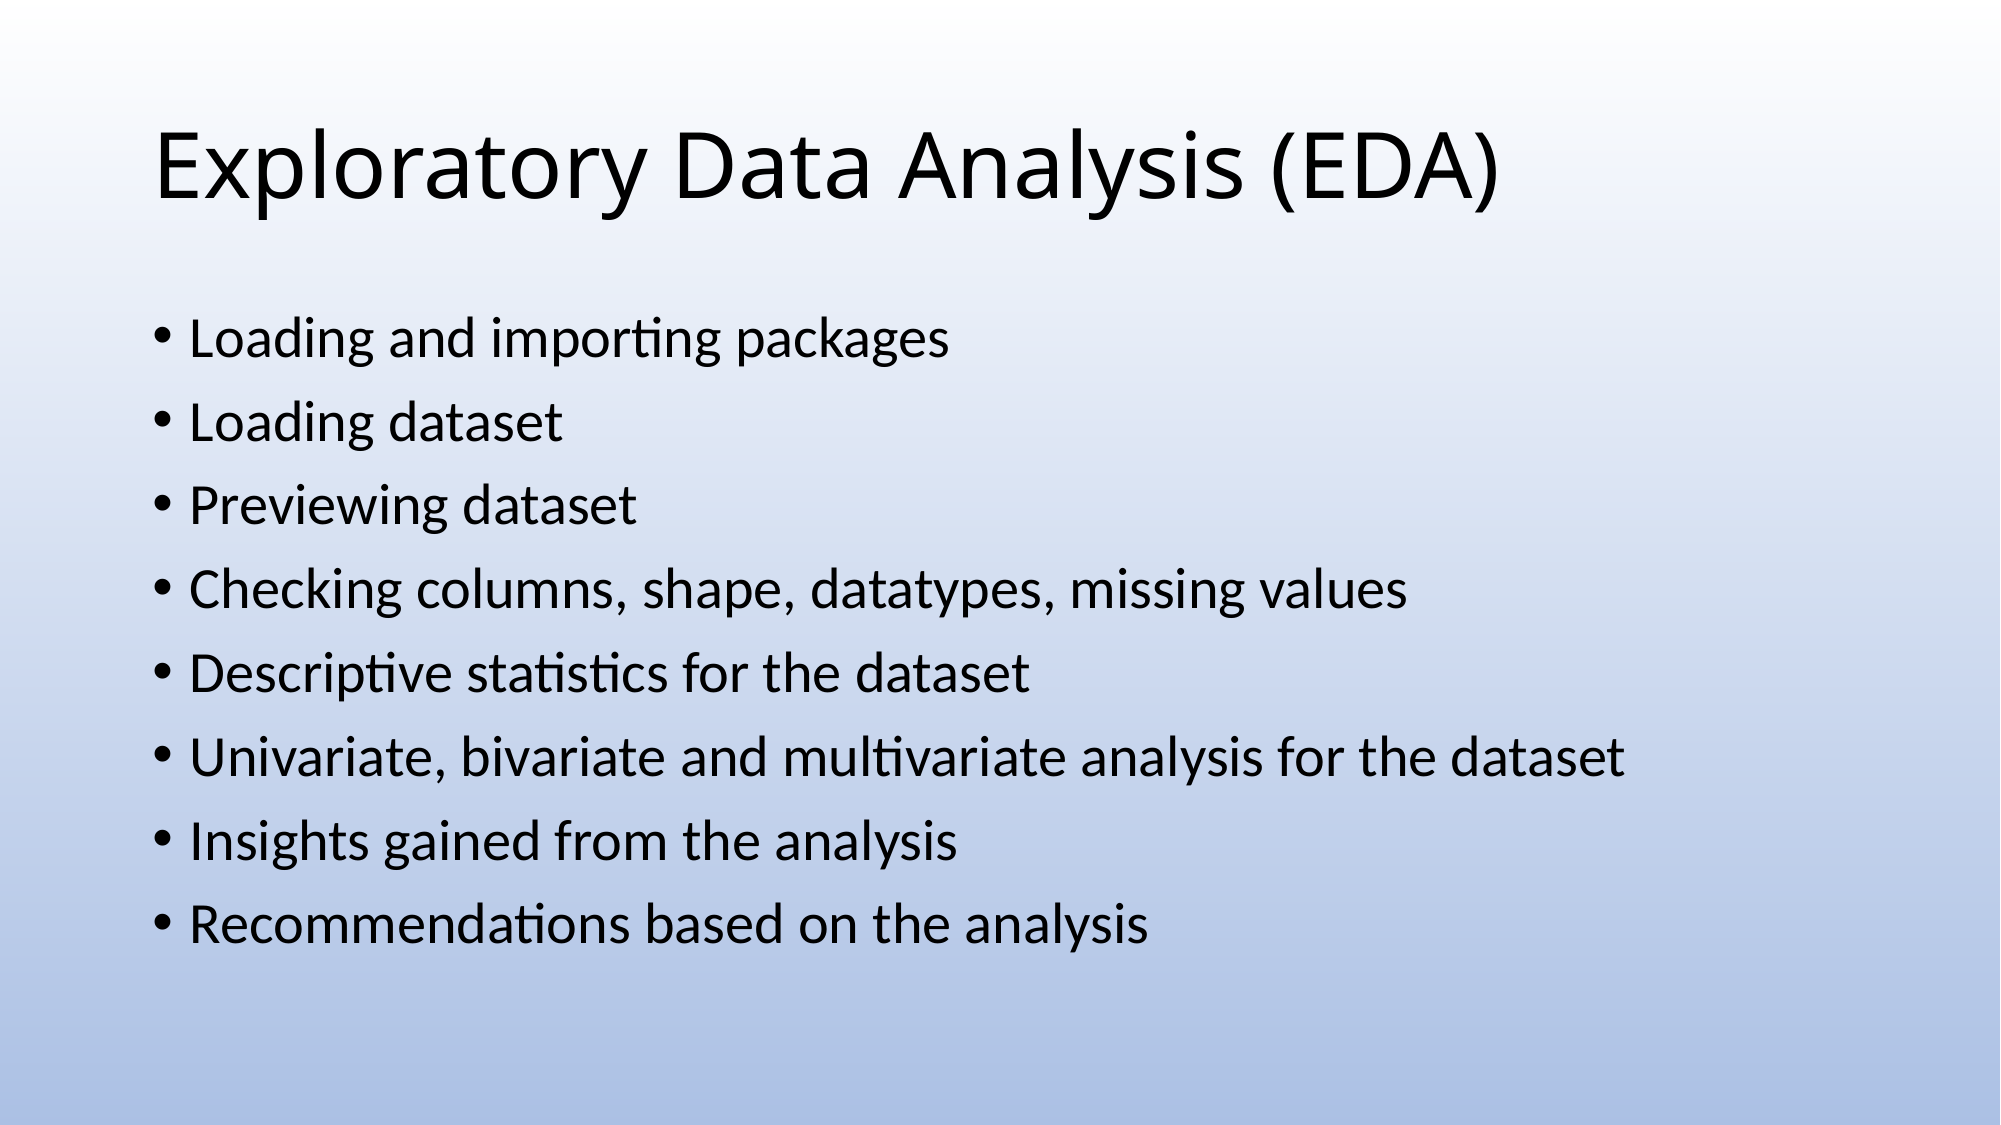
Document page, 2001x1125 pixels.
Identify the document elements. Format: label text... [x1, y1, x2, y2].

list Loading and importing packages Loading dataset Previewing dataset Checking columns, shape, datatypes, missing values Descriptive statistics for the dataset Univariate, bivariate and multivariate analysis for the dataset Insights gained from the analysis Recommendations based on the analysis [137, 299, 1863, 1014]
title Exploratory Data Analysis (EDA) [137, 59, 1863, 278]
